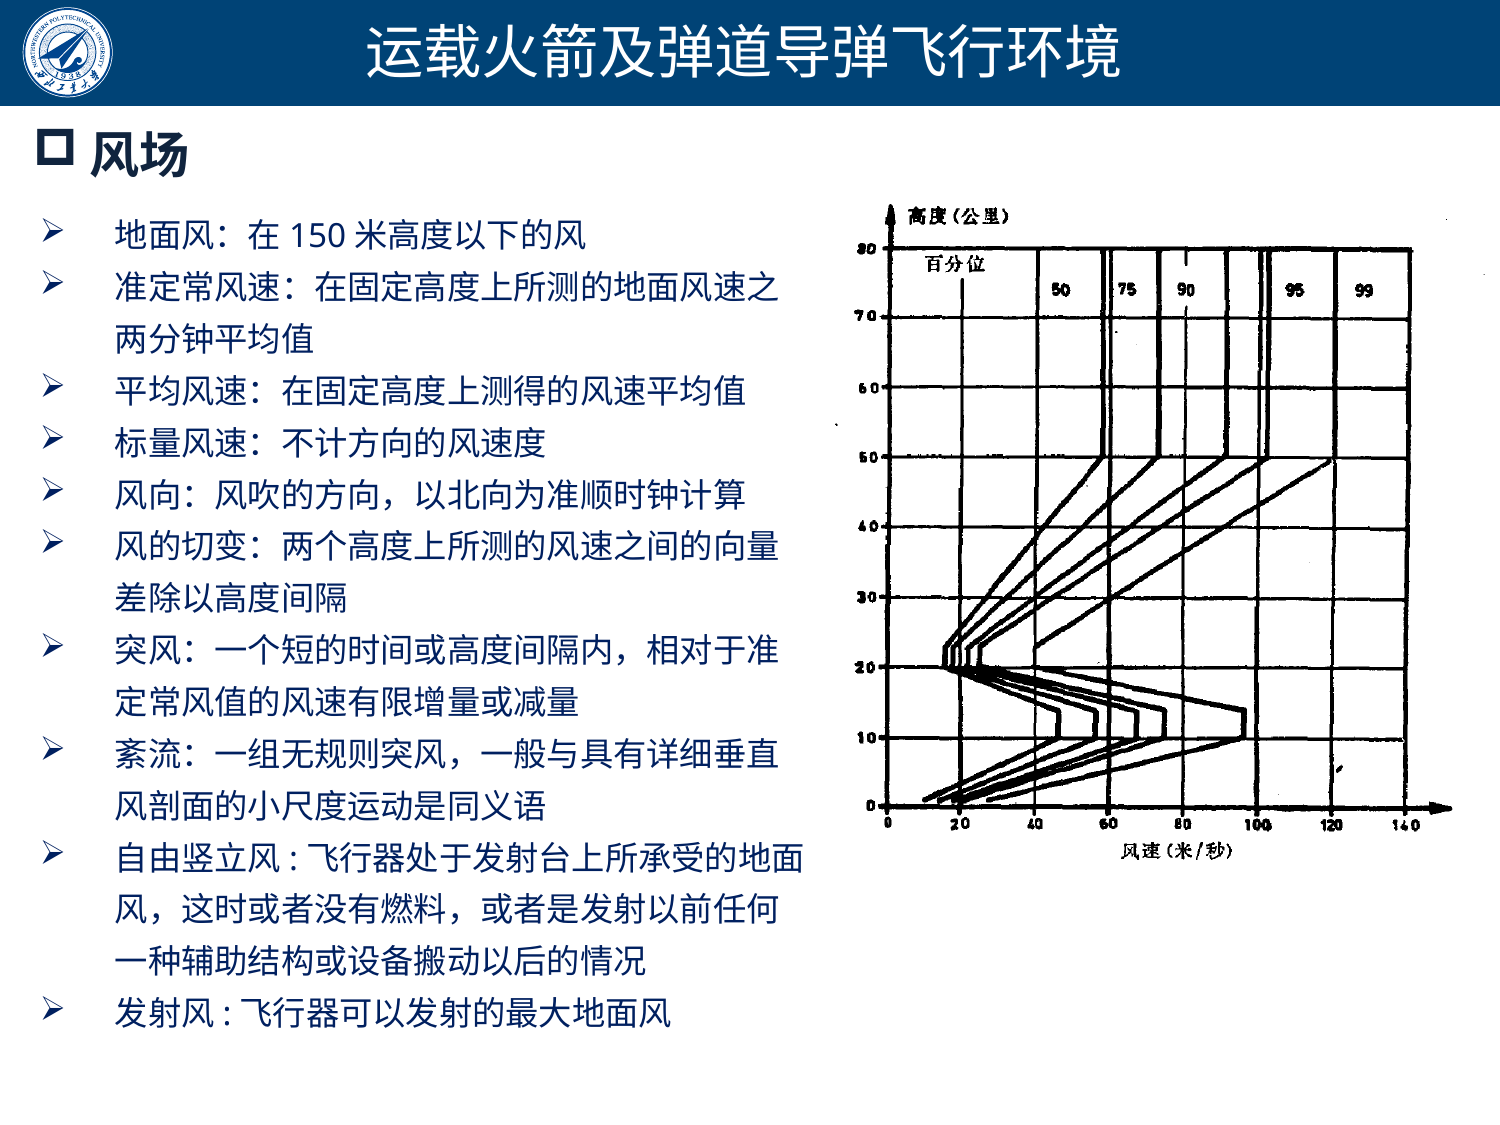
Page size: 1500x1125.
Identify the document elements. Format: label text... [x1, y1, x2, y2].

text_box 运载火箭及弹道导弹飞行环境 [17, 7, 1471, 93]
text_box 地面风：在150米高度以下的风 准定常风速：在固定高度上所测的地面风速之两分钟平均值 平均风速：在固定高度上测得的风速平均值 标量风速：不计方向的风速度 风向：风吹的方向，以北向为准顺时钟计算 风的切变：两个高度上所测的风速之间的向量差除以高度间隔 突风：一个短的时间或高度间隔内，相对于准定常风值的风速有限增量或减量 紊流：一组无规则突风，一般与具有详细垂直风剖面的小尺度运动是同义语 自由竖立风:飞行器处于发射台上所承受的地面风，这时或者没有燃料，或者是发射以前任何一种辅助结构或设备搬动以后的情况 发射风:飞行器可以发射的最大地面风 [25, 195, 822, 1040]
text_box 风场 [18, 116, 1352, 192]
picture [823, 194, 1491, 872]
